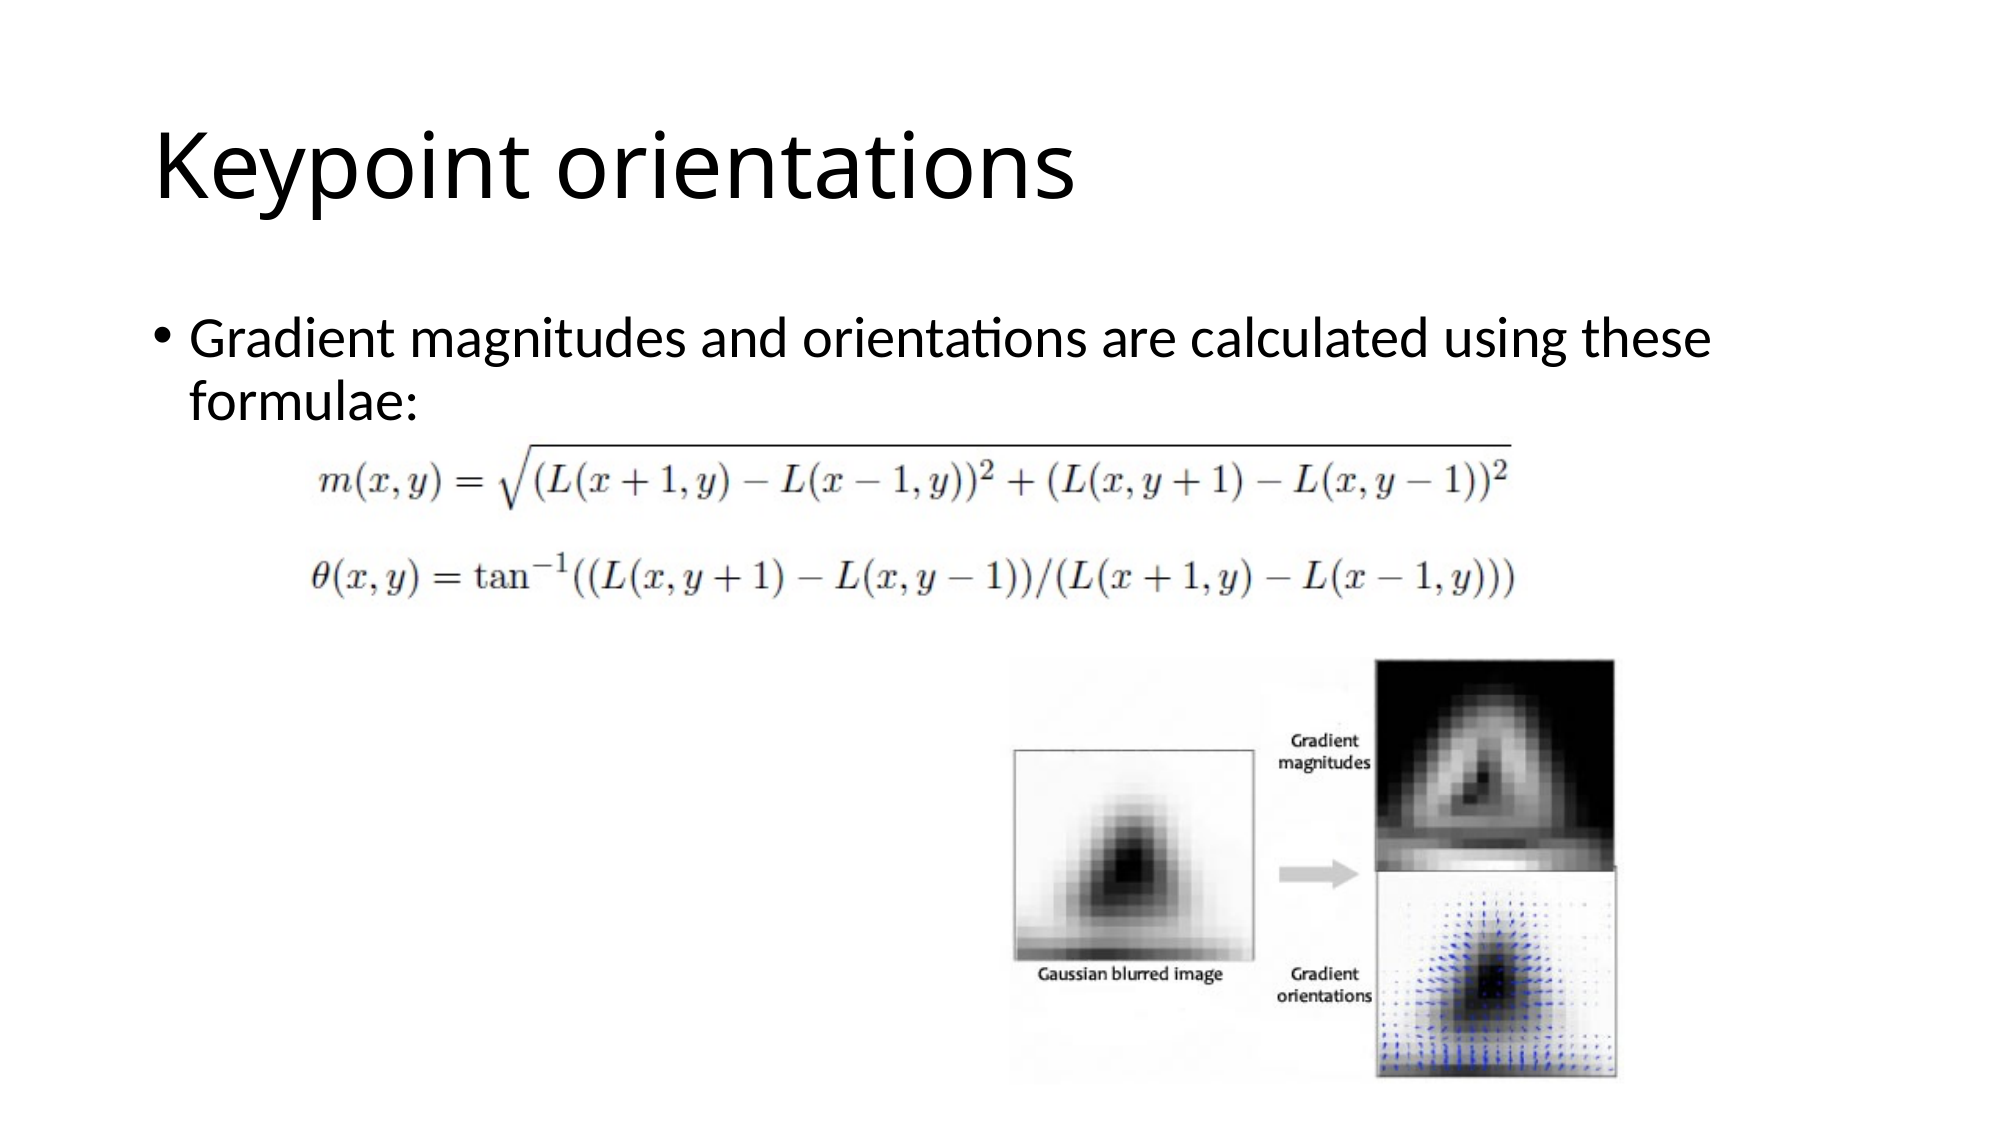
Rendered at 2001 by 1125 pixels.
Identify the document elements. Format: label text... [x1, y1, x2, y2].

picture [305, 436, 1528, 616]
picture [999, 656, 1629, 1085]
list Gradient magnitudes and orientations are calculated using these formulae: [137, 299, 1863, 1014]
title Keypoint orientations [137, 59, 1863, 278]
